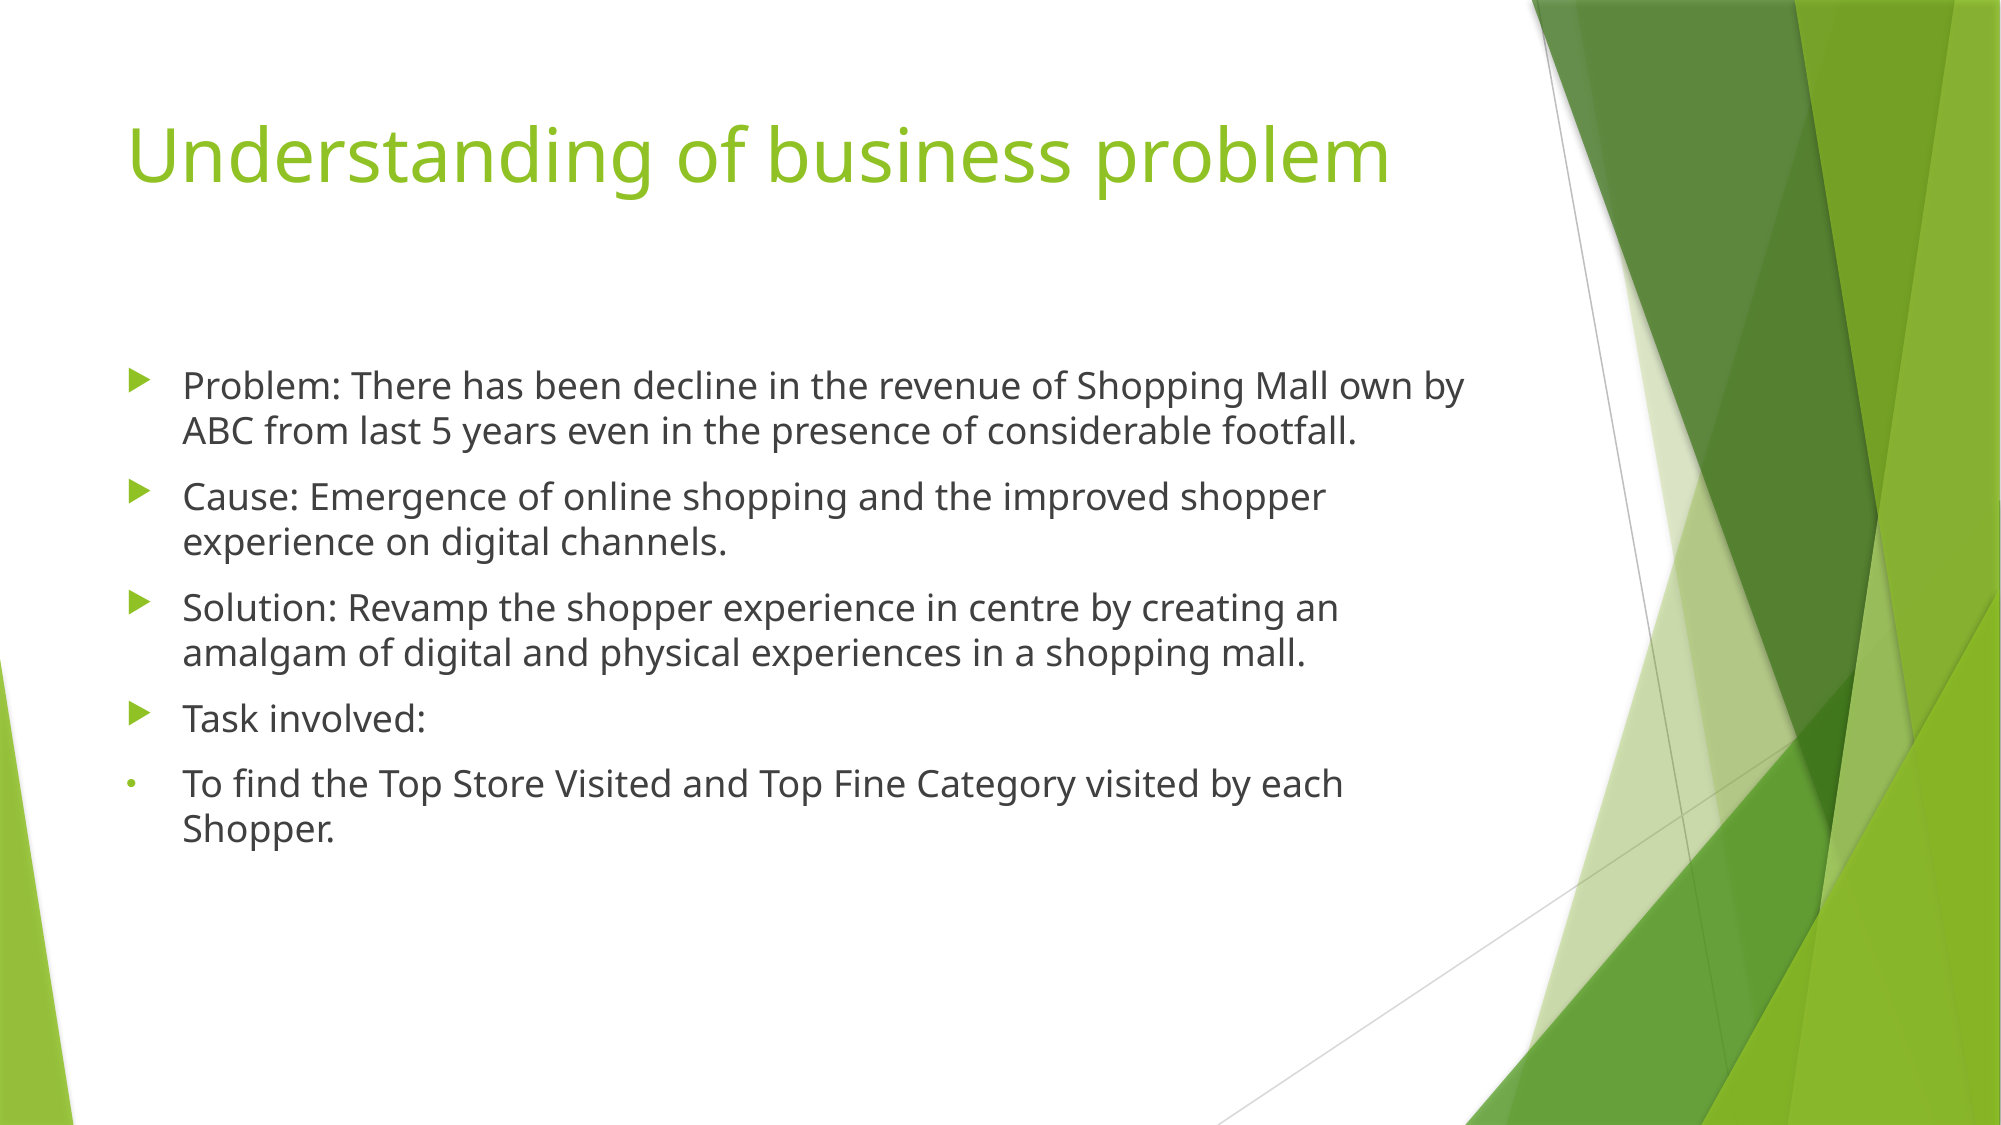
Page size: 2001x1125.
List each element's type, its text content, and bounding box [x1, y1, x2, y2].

list Problem: There has been decline in the revenue of Shopping Mall own by ABC from last 5 years even in the presence of considerable footfall. Cause: Emergence of online shopping and the improved shopper experience on digital channels. Solution: Revamp the shopper experience in centre by creating an amalgam of digital and physical experiences in a shopping mall. Task involved: To find the Top Store Visited and Top Fine Category visited by each Shopper. [111, 354, 1522, 992]
title Understanding of business problem [111, 99, 1522, 317]
